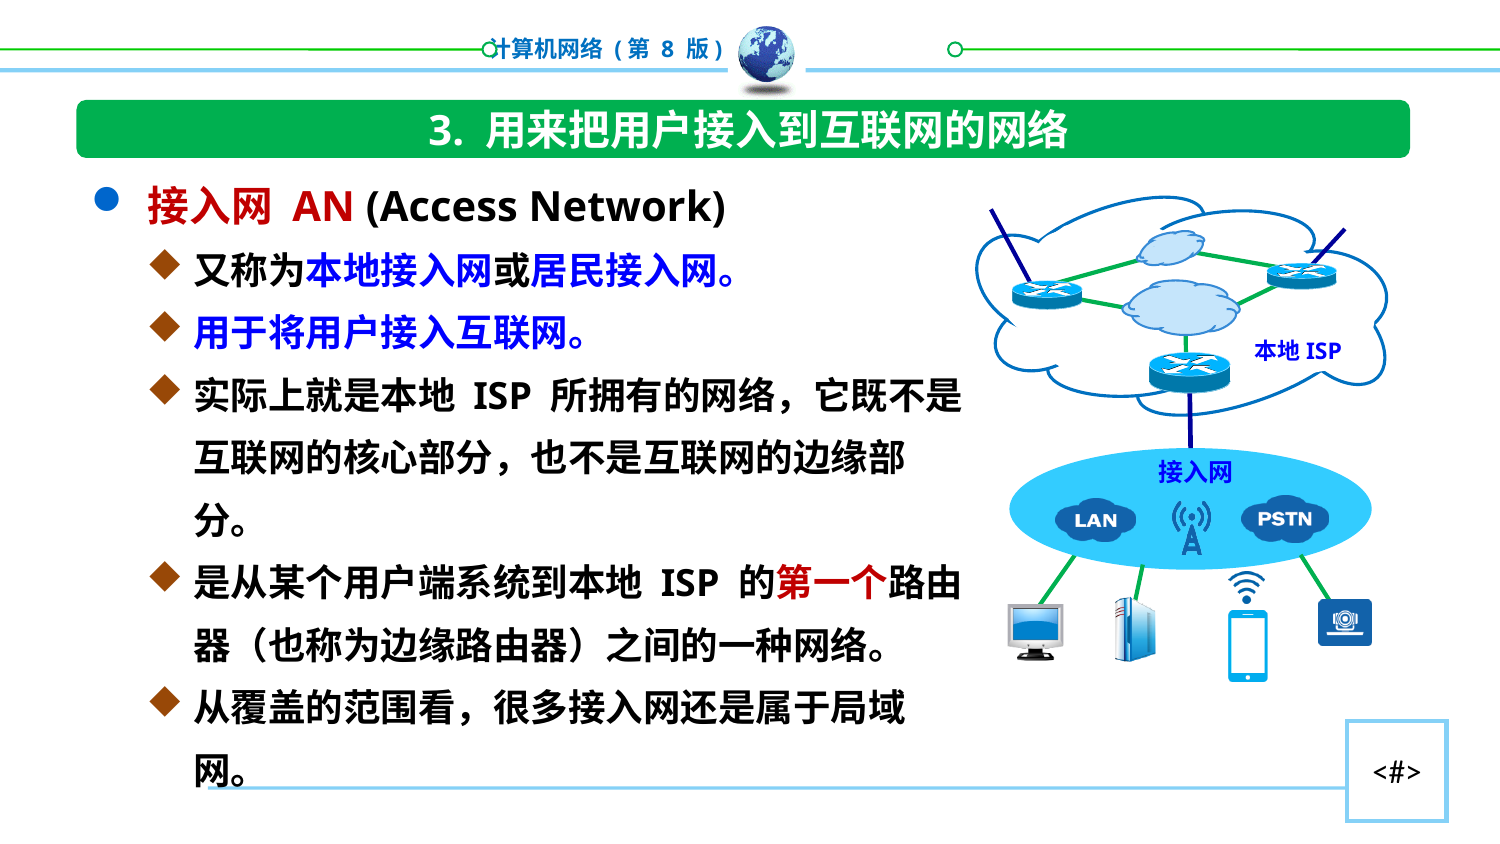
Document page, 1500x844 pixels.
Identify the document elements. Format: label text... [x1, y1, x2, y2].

picture [736, 24, 796, 99]
list 3. 用来把用户接入到互联网的网络 [204, 99, 1293, 158]
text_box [969, 204, 1398, 682]
list 接入网 AN (Access Network) 又称为本地接入网或居民接入网。 用于将用户接入互联网。 实际上就是本地 ISP 所拥有的网络，它既不是互联网的核心部分，也不是互联网的边缘部分。 是从某个用户端系统到本地 ISP 的第一个路由器（也称为边缘路由器）之间的一种网络。 从覆盖的范围看，很多接入网还是属于局域网。 [76, 159, 991, 680]
